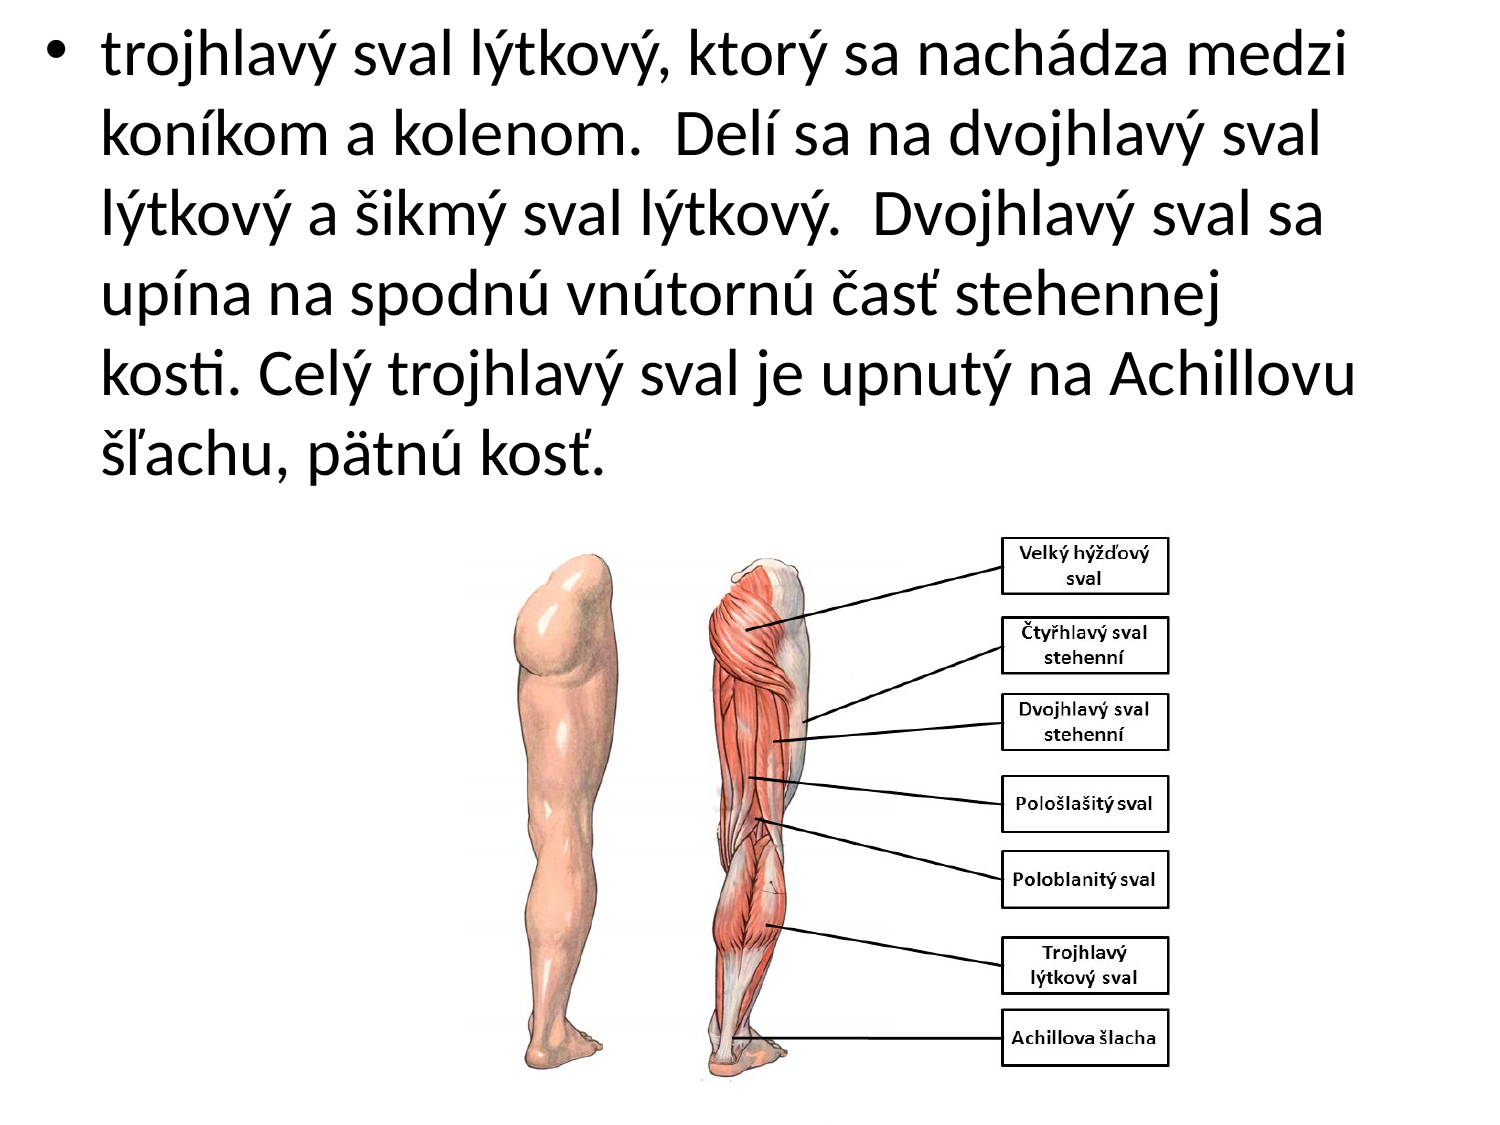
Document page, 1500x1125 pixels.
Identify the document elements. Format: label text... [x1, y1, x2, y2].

picture [430, 497, 1309, 1125]
list trojhlavý sval lýtkový, ktorý sa nachádza medzi koníkom a kolenom. Delí sa na dvojhlavý sval lýtkový a šikmý sval lýtkový. Dvojhlavý sval sa upína na spodnú vnútornú časť stehennej kosti. Celý trojhlavý sval je upnutý na Achillovu šľachu, pätnú kosť. [29, 1, 1380, 744]
